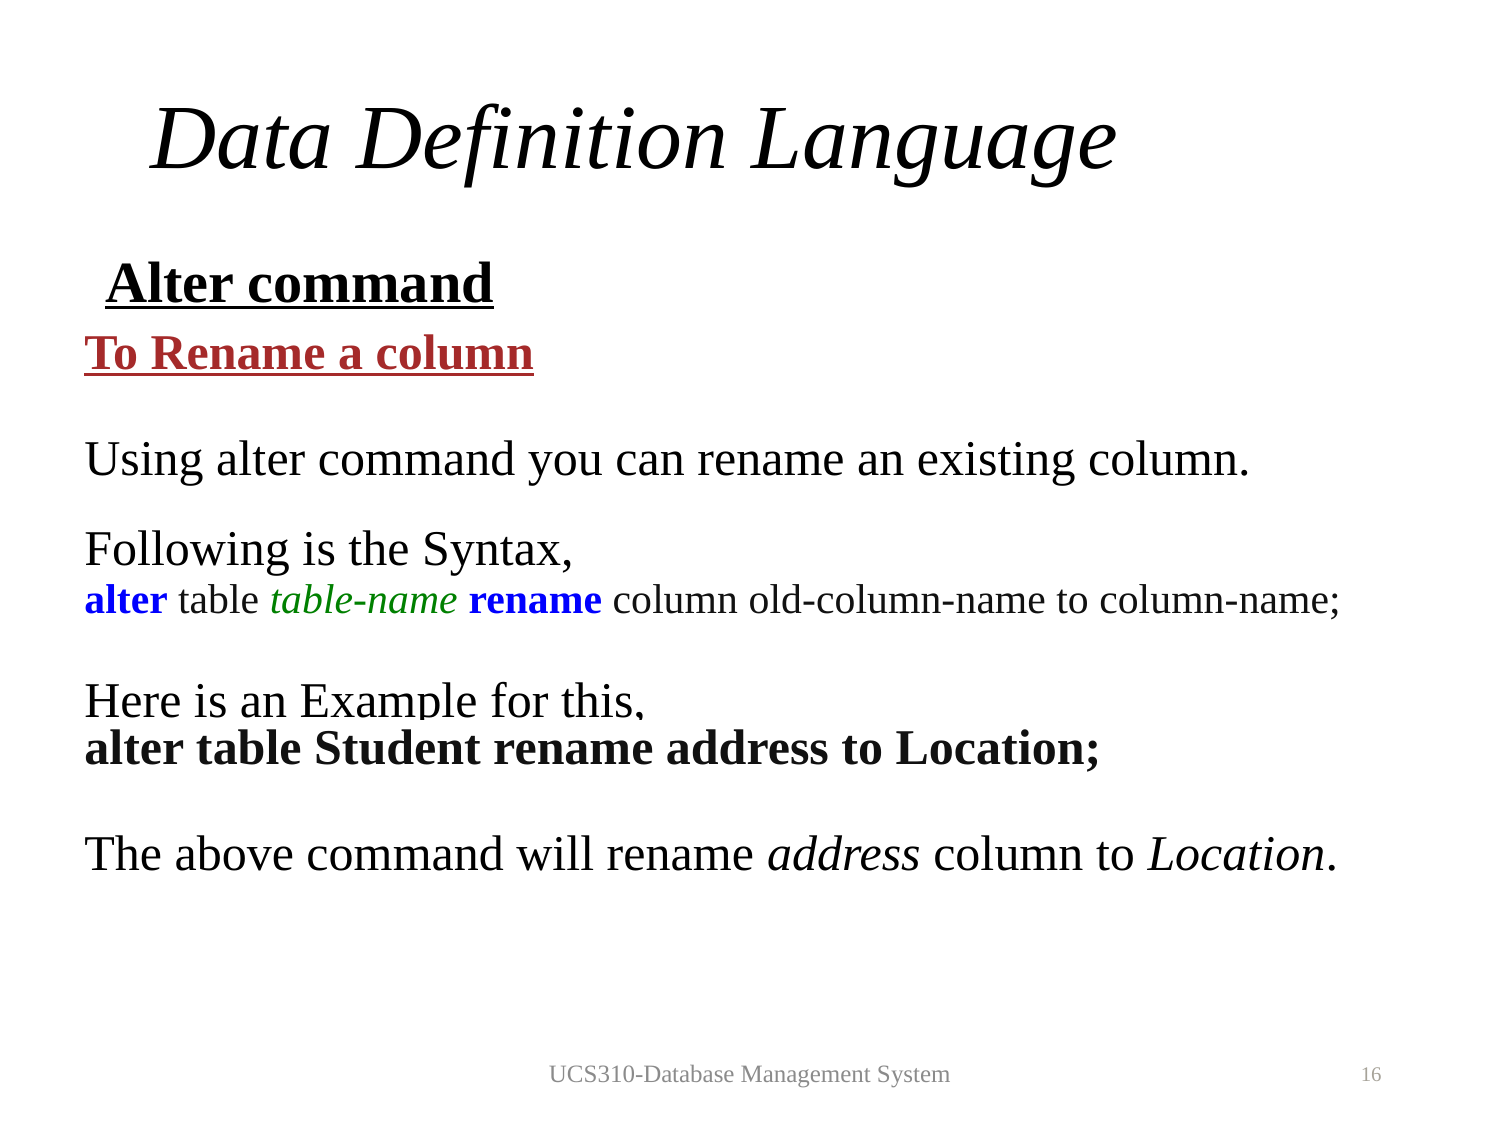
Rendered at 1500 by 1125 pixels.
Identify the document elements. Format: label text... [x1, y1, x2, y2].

footer UCS310-Database Management System [496, 1042, 1004, 1103]
title Data Definition Language [135, 75, 1411, 202]
slide_number 16 [1059, 1042, 1397, 1103]
text_box To Rename a column Using alter command you can rename an existing column. Following is the Syntax, alter table table-name rename column old-column-name to column-name; Here is an Example for this, alter table Student rename address to Location; The above command will rename address column to Location. [69, 341, 1445, 888]
text_box Alter command [90, 202, 1445, 322]
